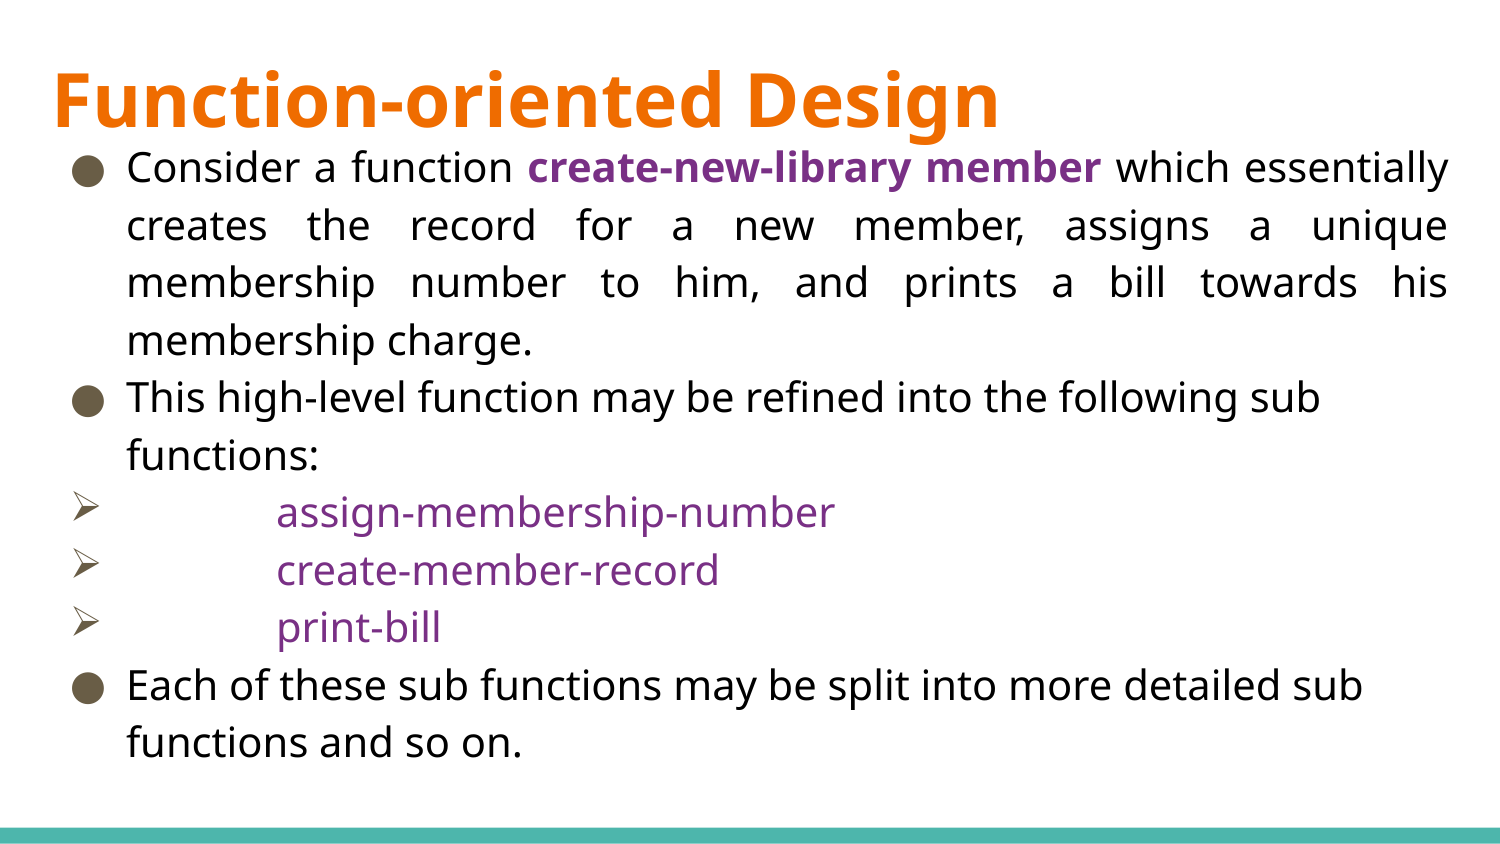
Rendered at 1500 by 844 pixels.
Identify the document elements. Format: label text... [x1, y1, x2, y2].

list Consider a function create-new-library member which essentially creates the record for a new member, assigns a unique membership number to him, and prints a bill towards his membership charge. This high-level function may be refined into the following sub functions: assign-membership-number create-member-record print-bill Each of these sub functions may be split into more detailed sub functions and so on. [51, 118, 1449, 809]
title Function-oriented Design [51, 37, 1449, 118]
